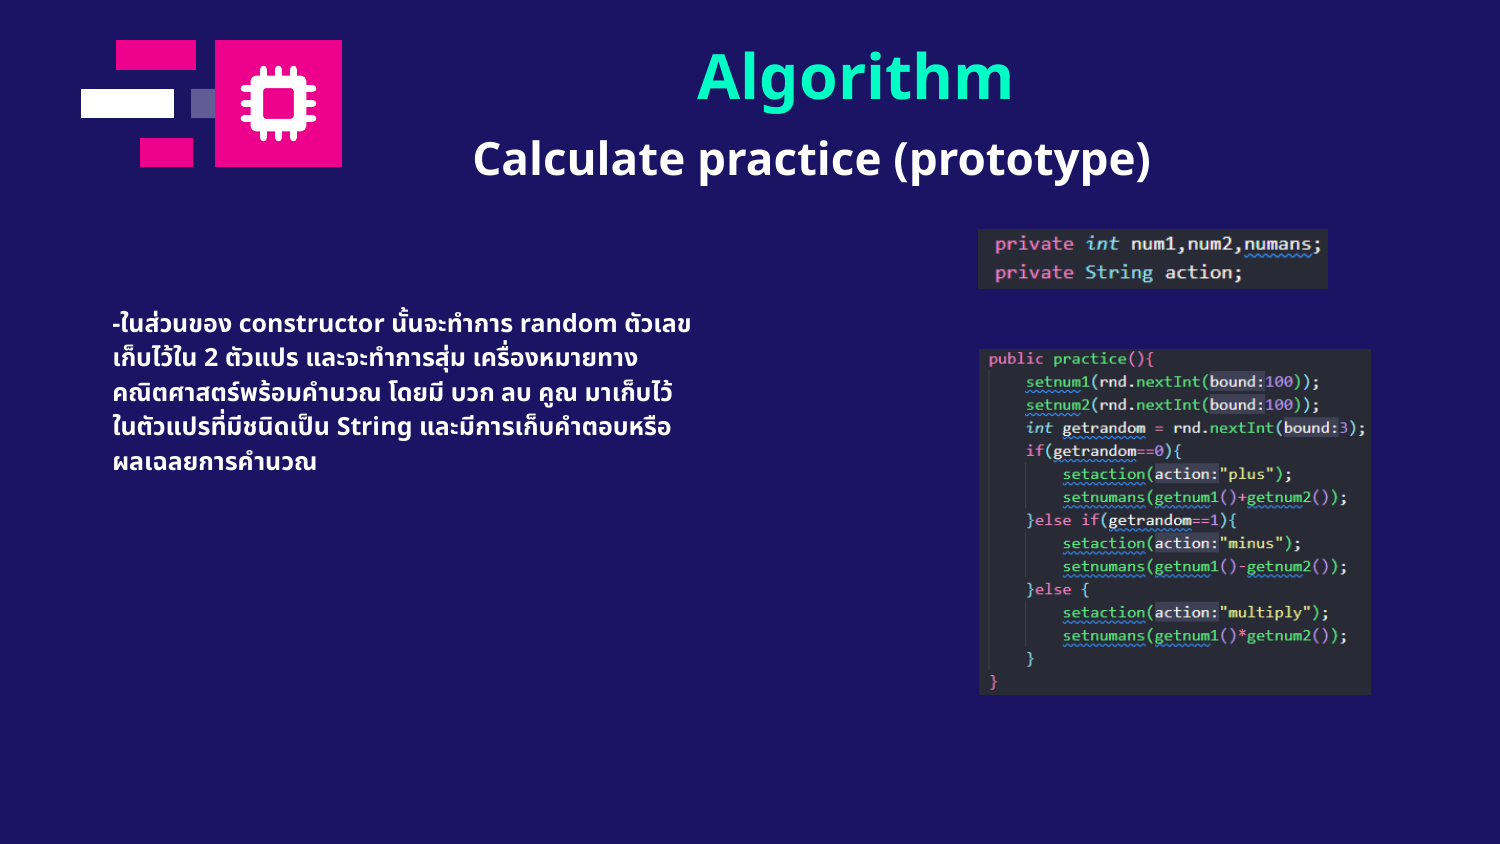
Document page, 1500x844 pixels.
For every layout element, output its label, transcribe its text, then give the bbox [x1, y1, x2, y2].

text_box [140, 137, 194, 168]
text_box [240, 65, 317, 142]
text_box [80, 88, 175, 119]
picture [979, 349, 1372, 695]
title Algorithm [316, 22, 1398, 133]
title Calculate practice (prototype) [457, 125, 1441, 185]
text_box [115, 40, 196, 70]
text_box [191, 88, 215, 119]
text_box [215, 40, 342, 168]
text_box -ในส่วนของ constructor นั้นจะทำการ random ตัวเลขเก็บไว้ใน 2 ตัวแปร และจะทำการสุ่ม เครื่องหมายทางคณิตศาสตร์พร้อมคำนวณ โดยมี บวก ลบ คูณ มาเก็บไว้ในตัวแปรที่มีชนิดเป็น String และมีการเก็บคำตอบหรือผลเฉลยการคำนวณ [97, 287, 711, 475]
picture [978, 229, 1329, 289]
